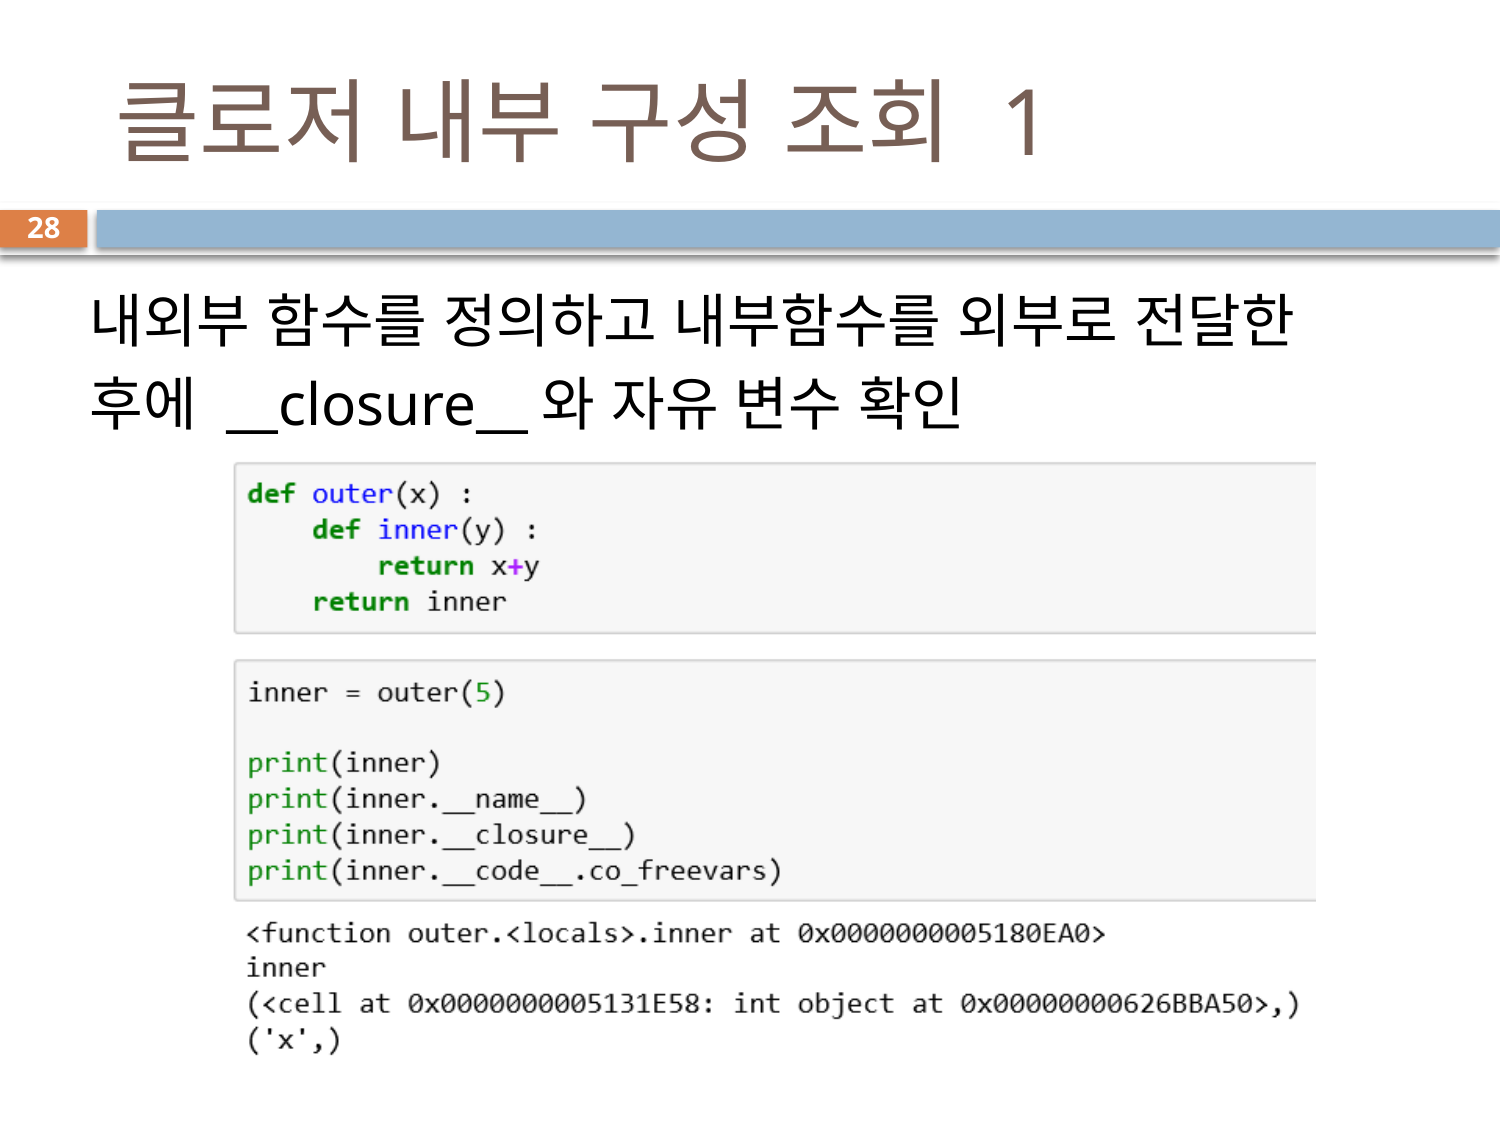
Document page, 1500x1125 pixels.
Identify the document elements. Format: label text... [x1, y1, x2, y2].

title 클로저 내부 구성 조회 1 [100, 37, 1438, 200]
picture [222, 438, 1316, 1088]
list 내외부 함수를 정의하고 내부함수를 외부로 전달한 후에 __closure__와 자유 변수 확인 [75, 262, 1425, 516]
slide_number 28 [0, 208, 88, 249]
